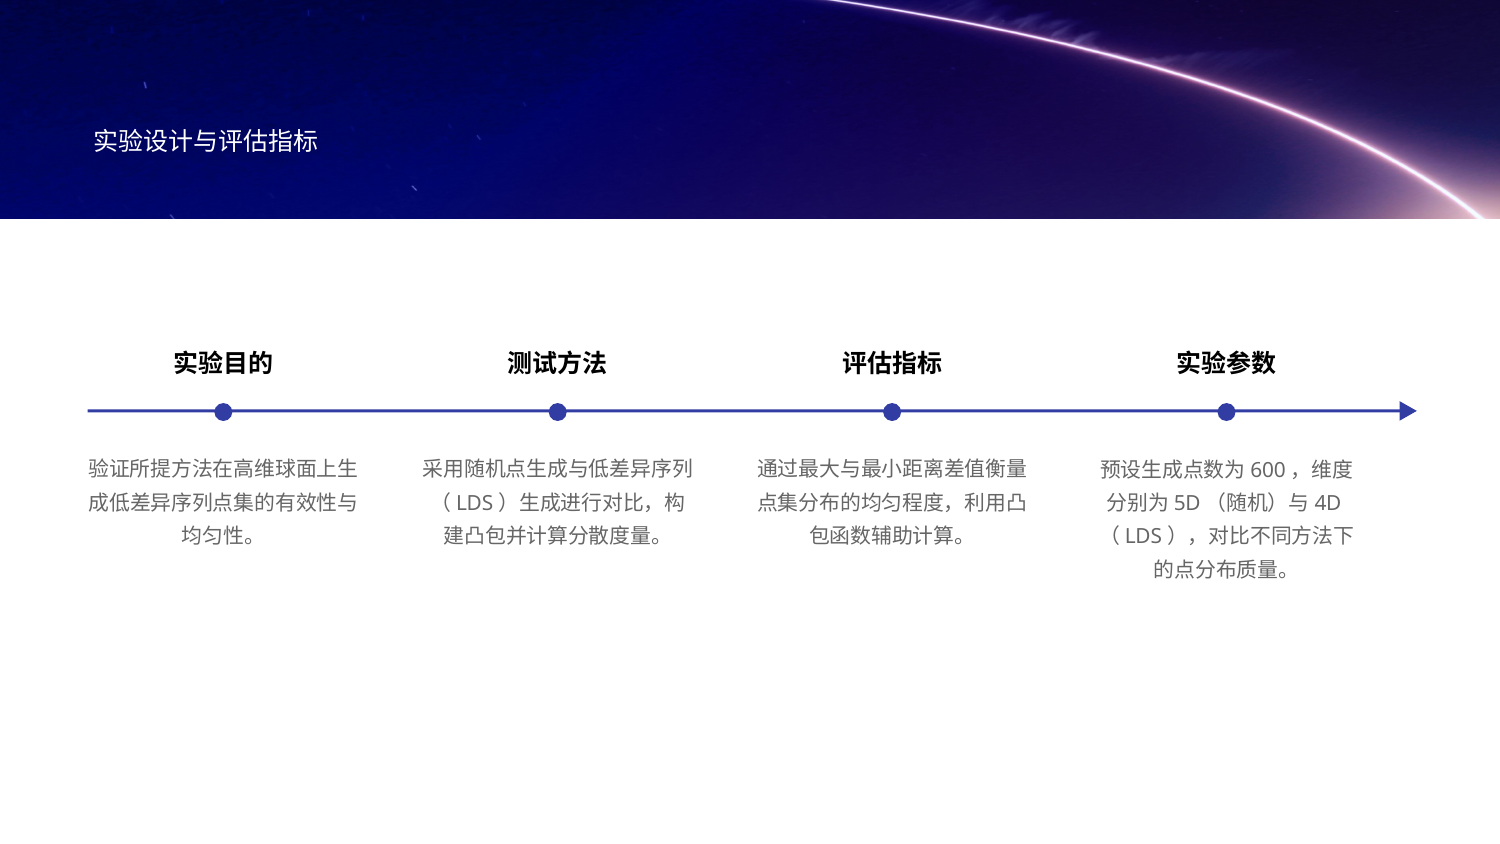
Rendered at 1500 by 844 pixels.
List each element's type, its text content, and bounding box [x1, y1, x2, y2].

text_box [87, 409, 214, 413]
text_box [1399, 401, 1417, 421]
text_box 评估指标 [756, 343, 1029, 379]
text_box 预设生成点数为600，维度分别为5D（随机）与4D（LDS），对比不同方法下的点分布质量。 [1090, 446, 1363, 584]
text_box 验证所提方法在高维球面上生成低差异序列点集的有效性与均匀性。 [87, 446, 360, 550]
text_box 通过最大与最小距离差值衡量点集分布的均匀程度，利用凸包函数辅助计算。 [756, 446, 1029, 550]
text_box [1217, 403, 1236, 422]
text_box [0, 219, 1500, 844]
text_box 实验目的 [87, 343, 360, 379]
text_box [548, 403, 567, 422]
text_box [901, 409, 1218, 413]
text_box [232, 409, 549, 413]
text_box [214, 403, 233, 422]
picture [0, 0, 1500, 219]
text_box 测试方法 [421, 343, 694, 379]
text_box [1235, 409, 1399, 413]
text_box [567, 409, 883, 413]
text_box 实验参数 [1090, 343, 1363, 379]
text_box 采用随机点生成与低差异序列（LDS）生成进行对比，构建凸包并计算分散度量。 [421, 446, 694, 550]
text_box [883, 403, 902, 422]
